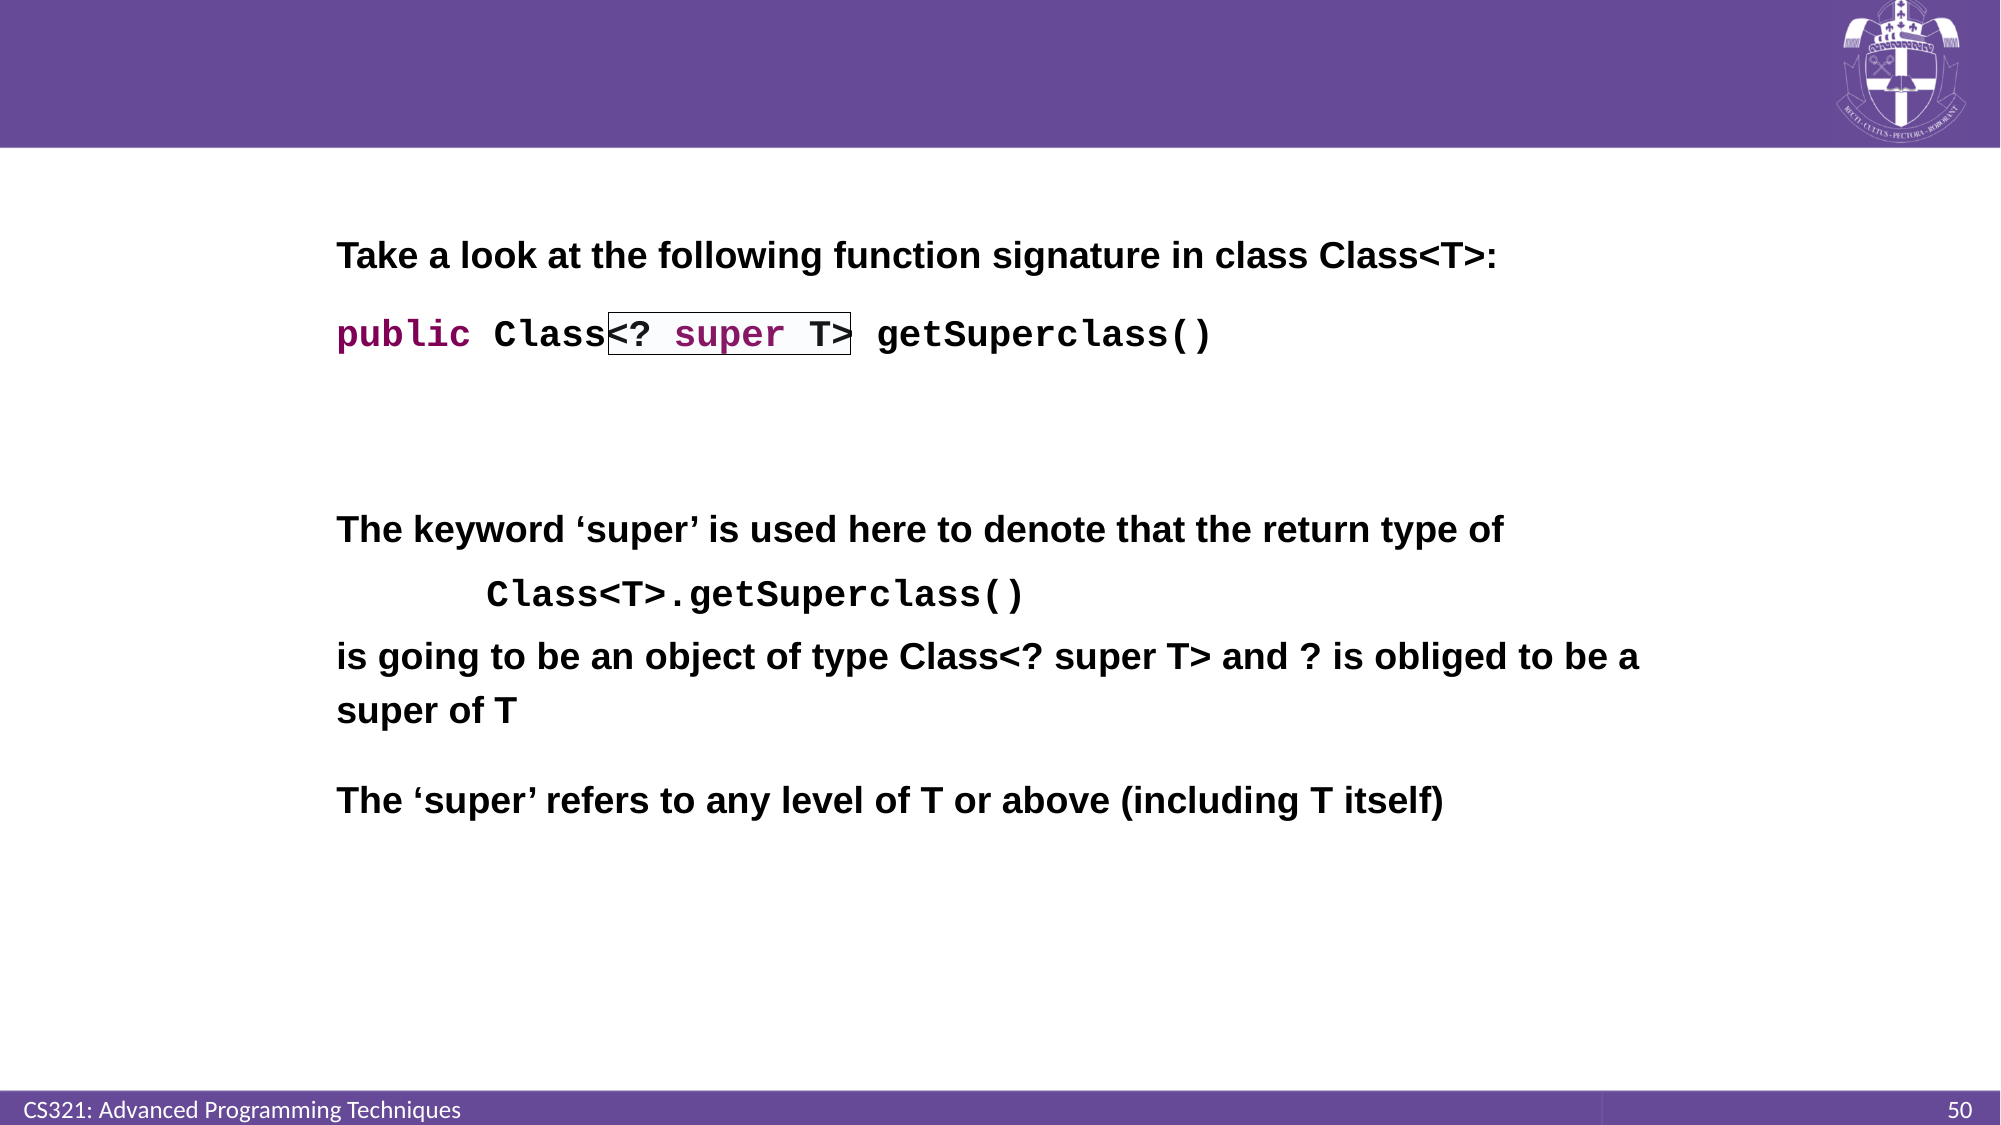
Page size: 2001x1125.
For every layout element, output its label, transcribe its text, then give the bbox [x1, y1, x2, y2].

footer CS321: Advanced Programming Techniques [8, 1078, 499, 1125]
text_box Take a look at the following function signature in class Class<T>: public Class<? super T> getSuperclass() [336, 236, 1742, 407]
picture [0, 0, 2001, 1125]
text_box [608, 312, 851, 355]
list [105, 191, 1831, 906]
text_box The keyword ‘super’ is used here to denote that the return type of Class<T>.getSuperclass() is going to be an object of type Class<? super T> and ? is obliged to be a super of T The ‘super’ refers to any level of T or above (including T itself) [336, 495, 1742, 821]
slide_number 50 [1862, 1078, 1994, 1125]
